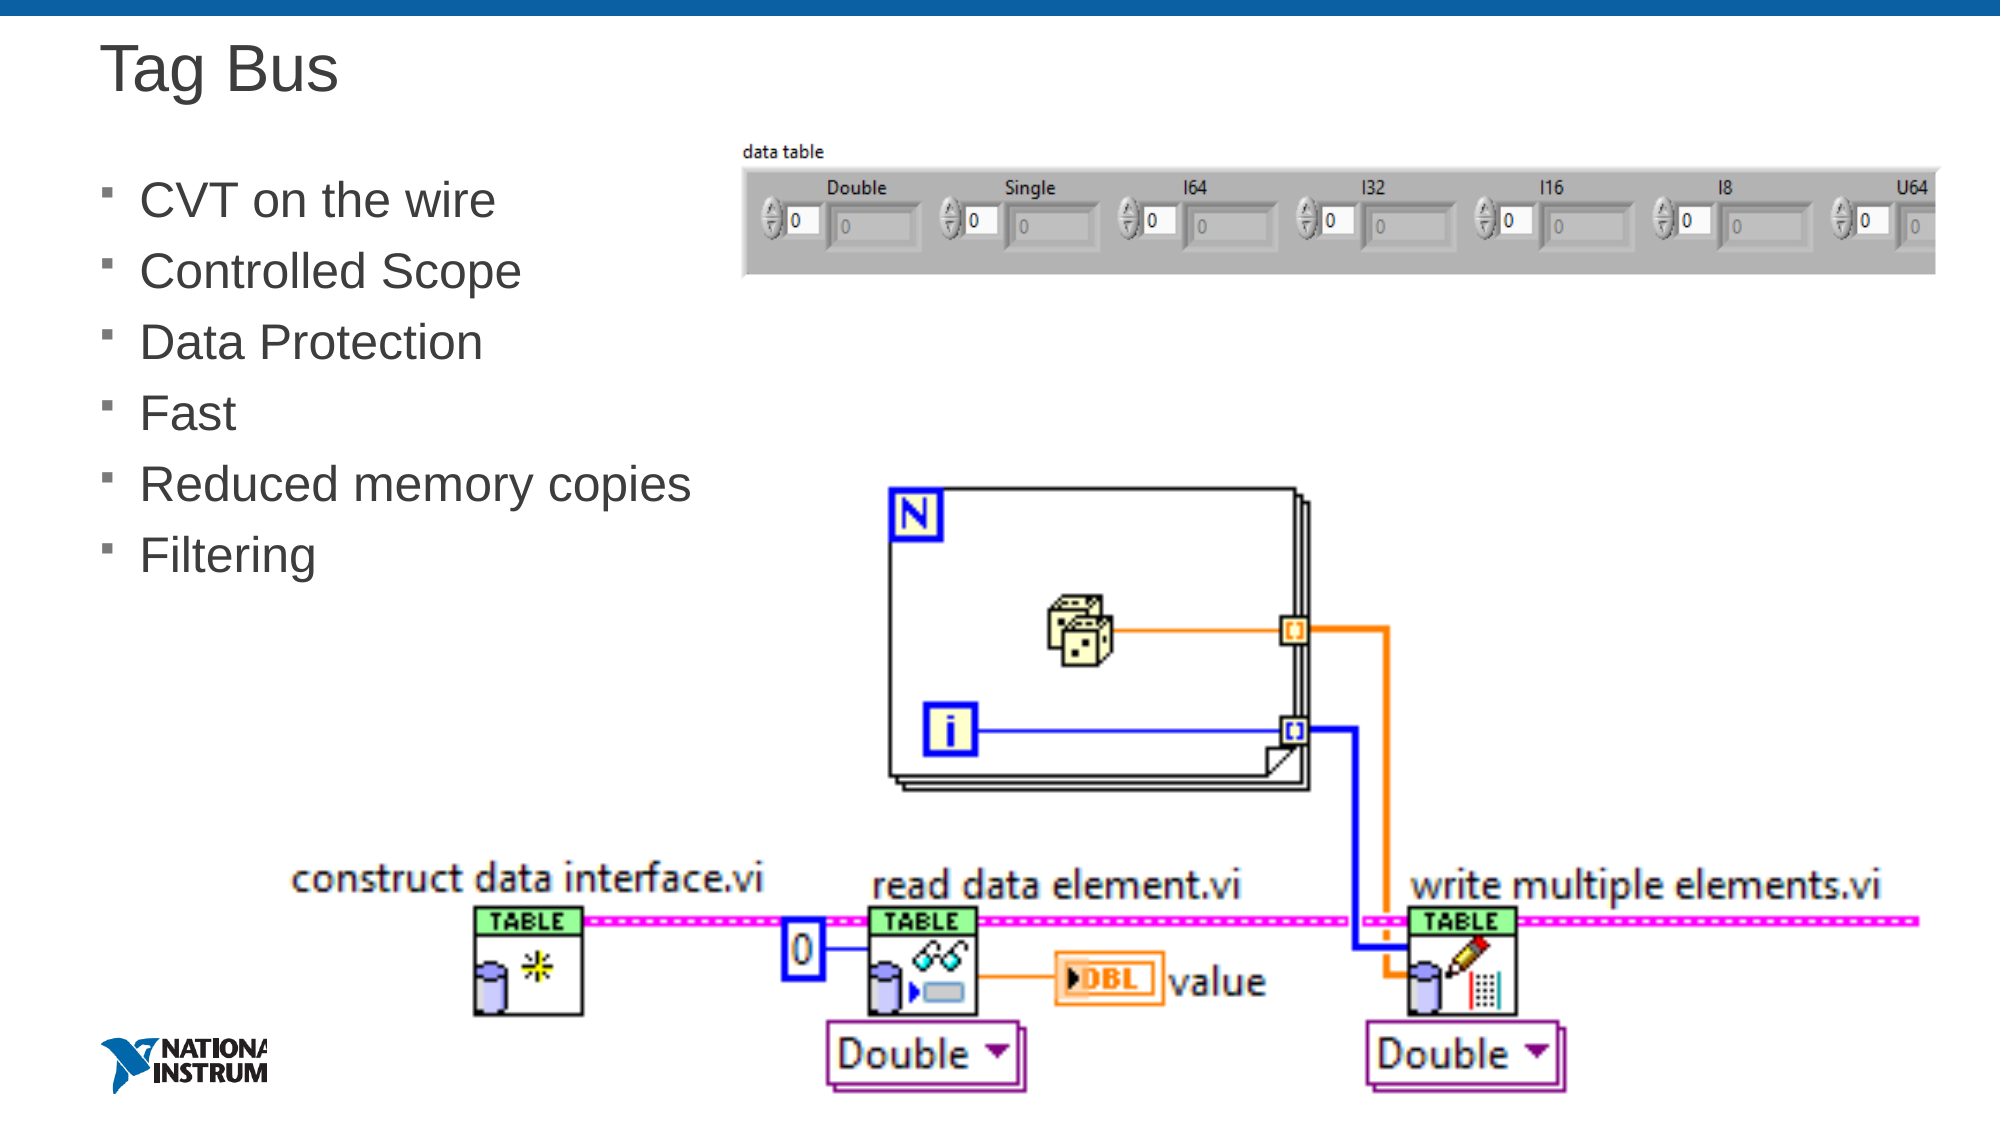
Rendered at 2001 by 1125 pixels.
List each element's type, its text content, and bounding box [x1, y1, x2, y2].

list CVT on the wire Controlled Scope Data Protection Fast Reduced memory copies Filtering [99, 159, 984, 1014]
picture [267, 464, 2000, 1125]
picture [741, 137, 1942, 281]
title Tag Bus [99, 60, 1900, 159]
